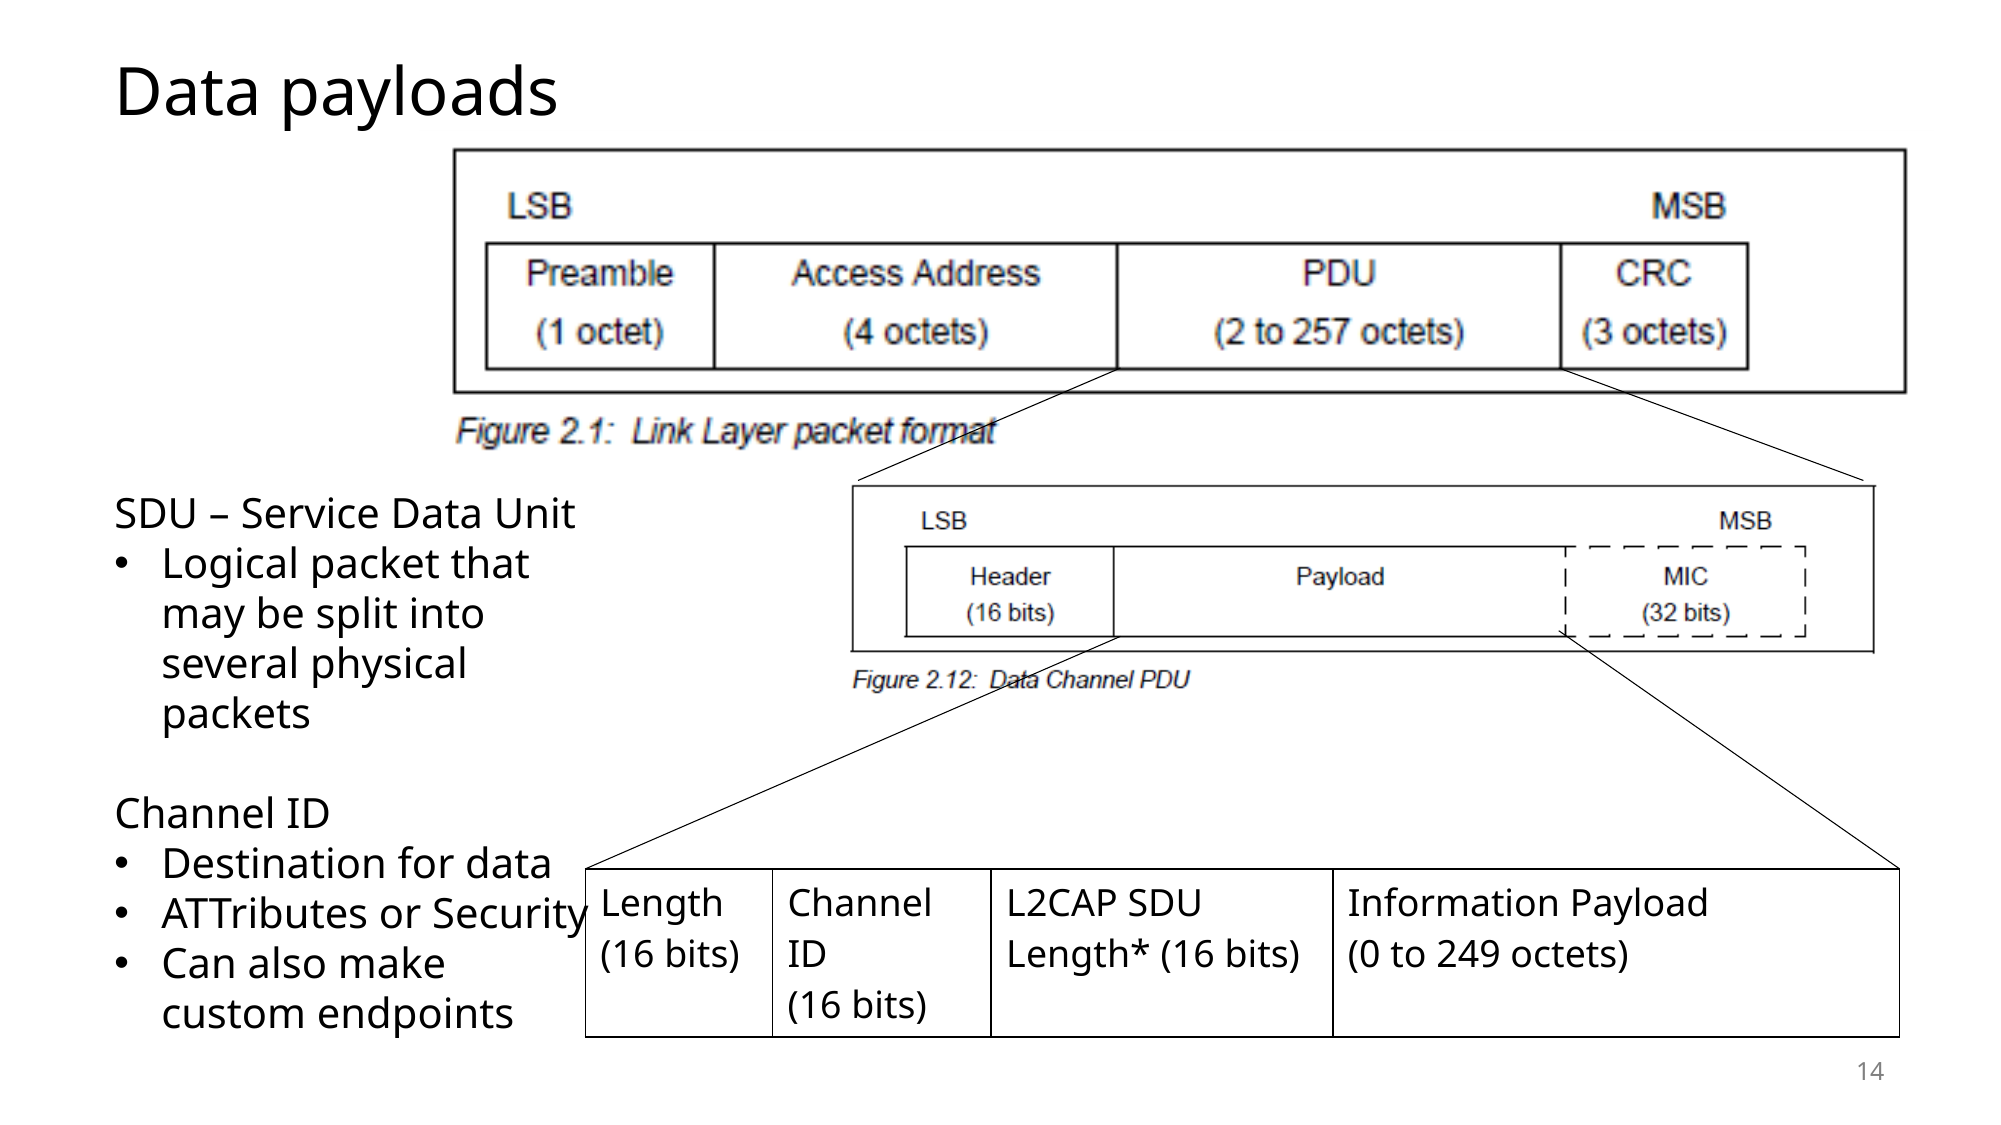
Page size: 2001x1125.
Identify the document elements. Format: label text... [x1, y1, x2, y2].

slide_number 14 [1749, 1042, 1900, 1103]
table_header Channel ID (16 bits) [773, 870, 990, 1036]
picture [836, 474, 1883, 695]
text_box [1558, 630, 1900, 869]
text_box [858, 367, 1121, 481]
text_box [1558, 367, 1864, 481]
text_box SDU – Service Data Unit Logical packet that may be split into several physical packets Channel ID Destination for data ATTributes or Security Can also make custom endpoints [99, 479, 635, 1045]
table_header L2CAP SDU Length* (16 bits) [992, 870, 1332, 1036]
picture [419, 129, 1934, 462]
title Data payloads [99, 37, 1900, 150]
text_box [585, 636, 1121, 869]
table_header Length (16 bits) [635, 870, 772, 1036]
table_header Information Payload (0 to 249 octets) [1334, 870, 1899, 1036]
